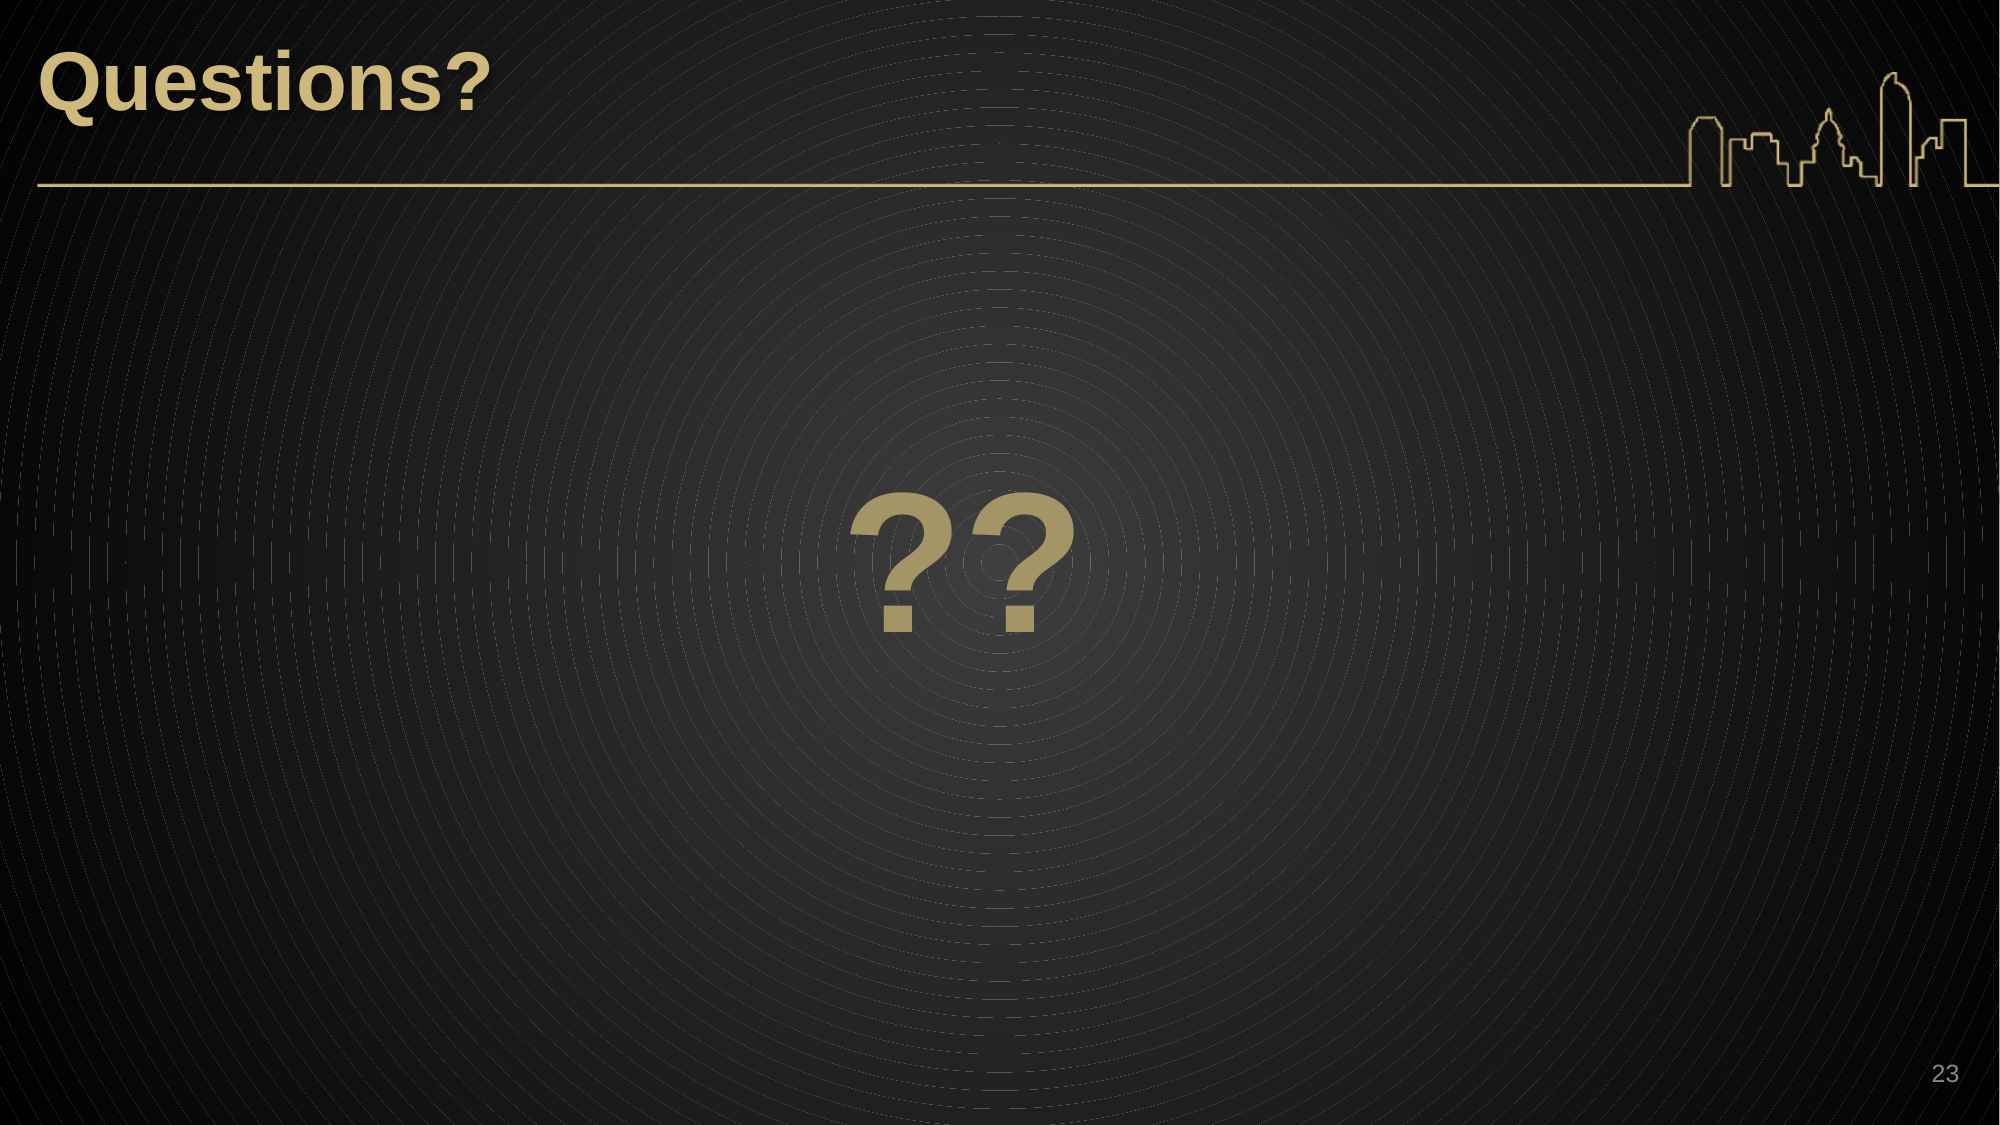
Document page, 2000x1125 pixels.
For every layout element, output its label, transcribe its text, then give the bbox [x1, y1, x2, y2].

slide_number ‹#› [1508, 1042, 1975, 1103]
picture [37, 72, 2000, 187]
title Questions? [37, 46, 1588, 179]
text_box ?? [549, 417, 1409, 975]
